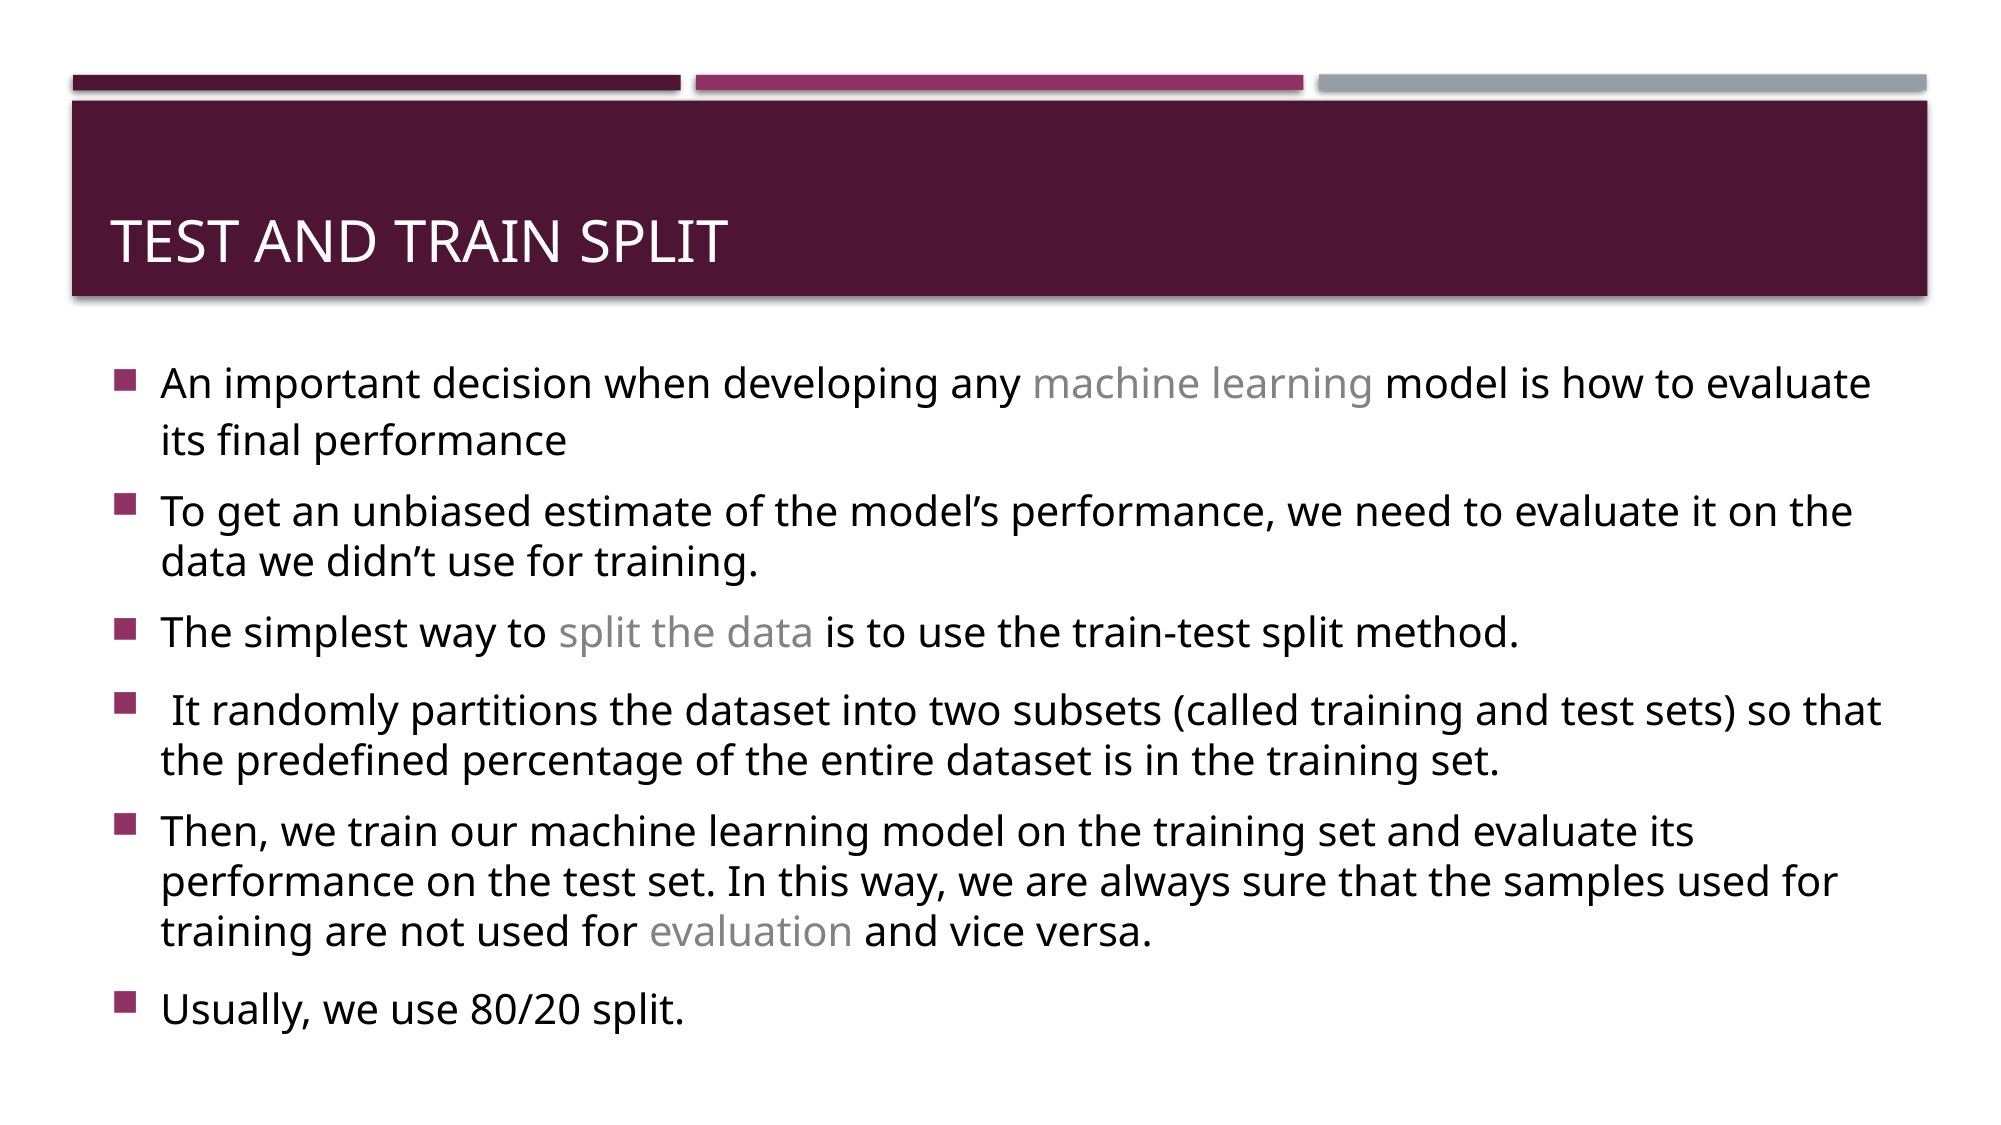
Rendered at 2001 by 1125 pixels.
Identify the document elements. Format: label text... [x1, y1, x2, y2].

list An important decision when developing any machine learning model is how to evaluate its final performance To get an unbiased estimate of the model’s performance, we need to evaluate it on the data we didn’t use for training. The simplest way to split the data is to use the train-test split method. It randomly partitions the dataset into two subsets (called training and test sets) so that the predefined percentage of the entire dataset is in the training set. Then, we train our machine learning model on the training set and evaluate its performance on the test set. In this way, we are always sure that the samples used for training are not used for evaluation and vice versa. Usually, we use 80/20 split. [95, 357, 1905, 962]
title Test and train Split [95, 115, 1905, 282]
